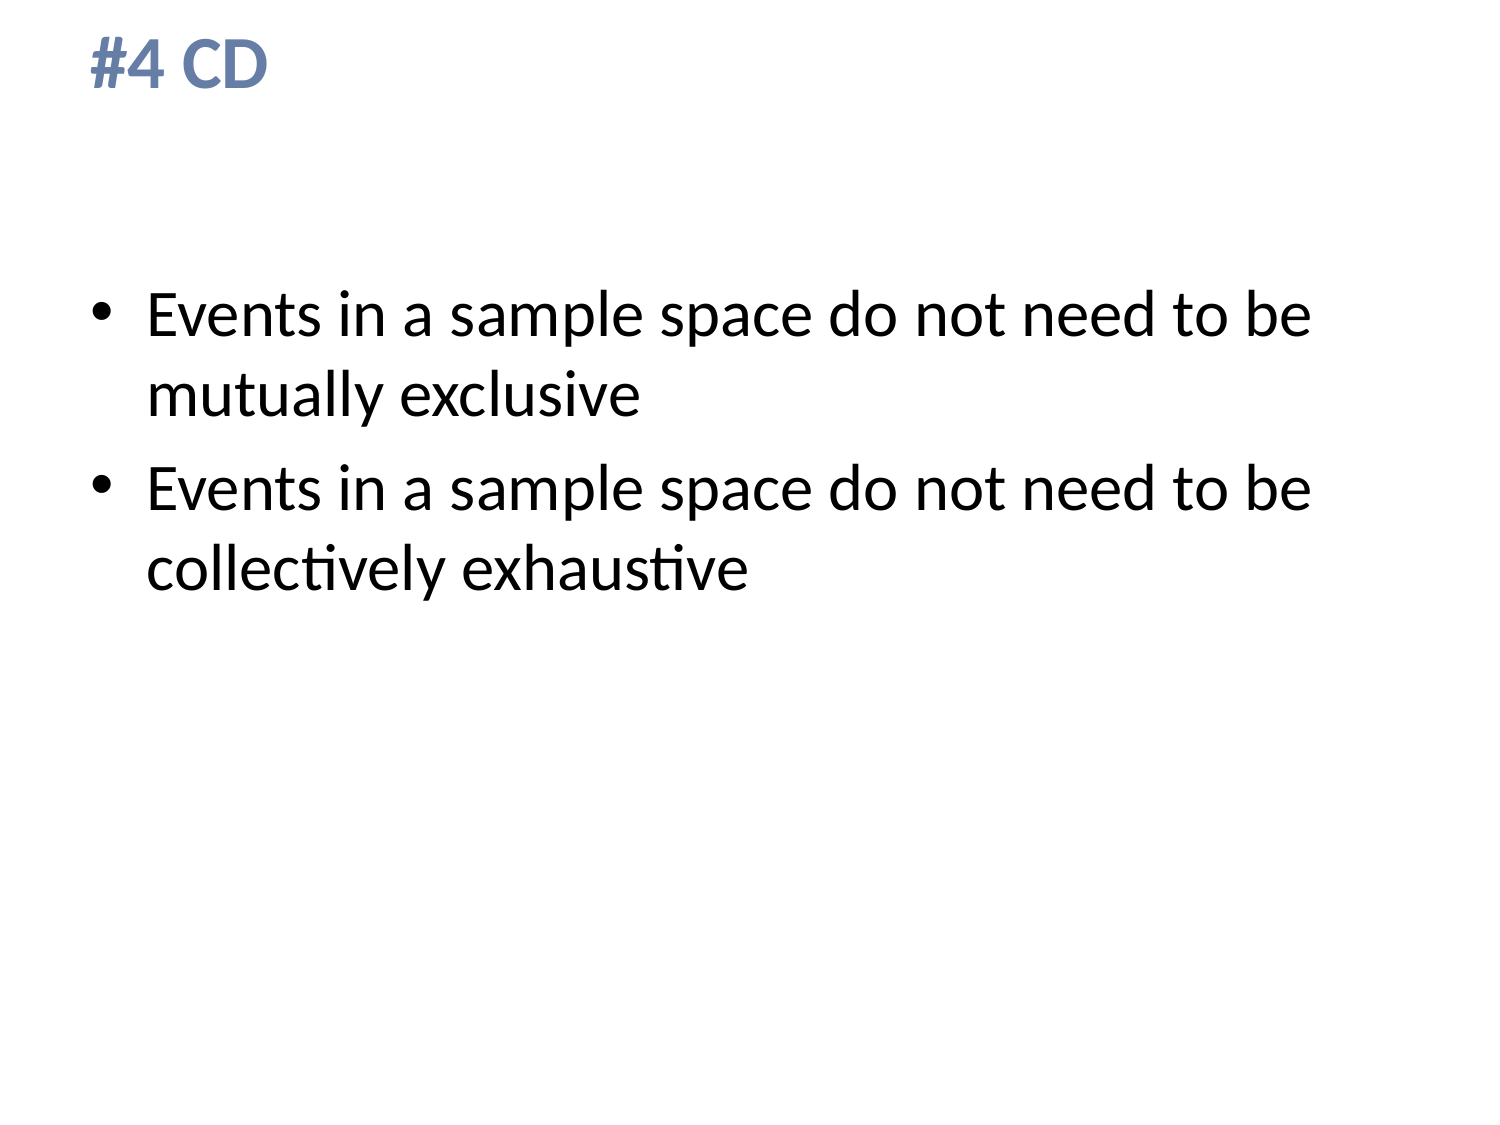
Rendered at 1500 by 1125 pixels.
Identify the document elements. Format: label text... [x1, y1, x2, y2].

title #4 CD [75, 5, 1425, 194]
list Events in a sample space do not need to be mutually exclusive Events in a sample space do not need to be collectively exhaustive [75, 262, 1425, 1005]
